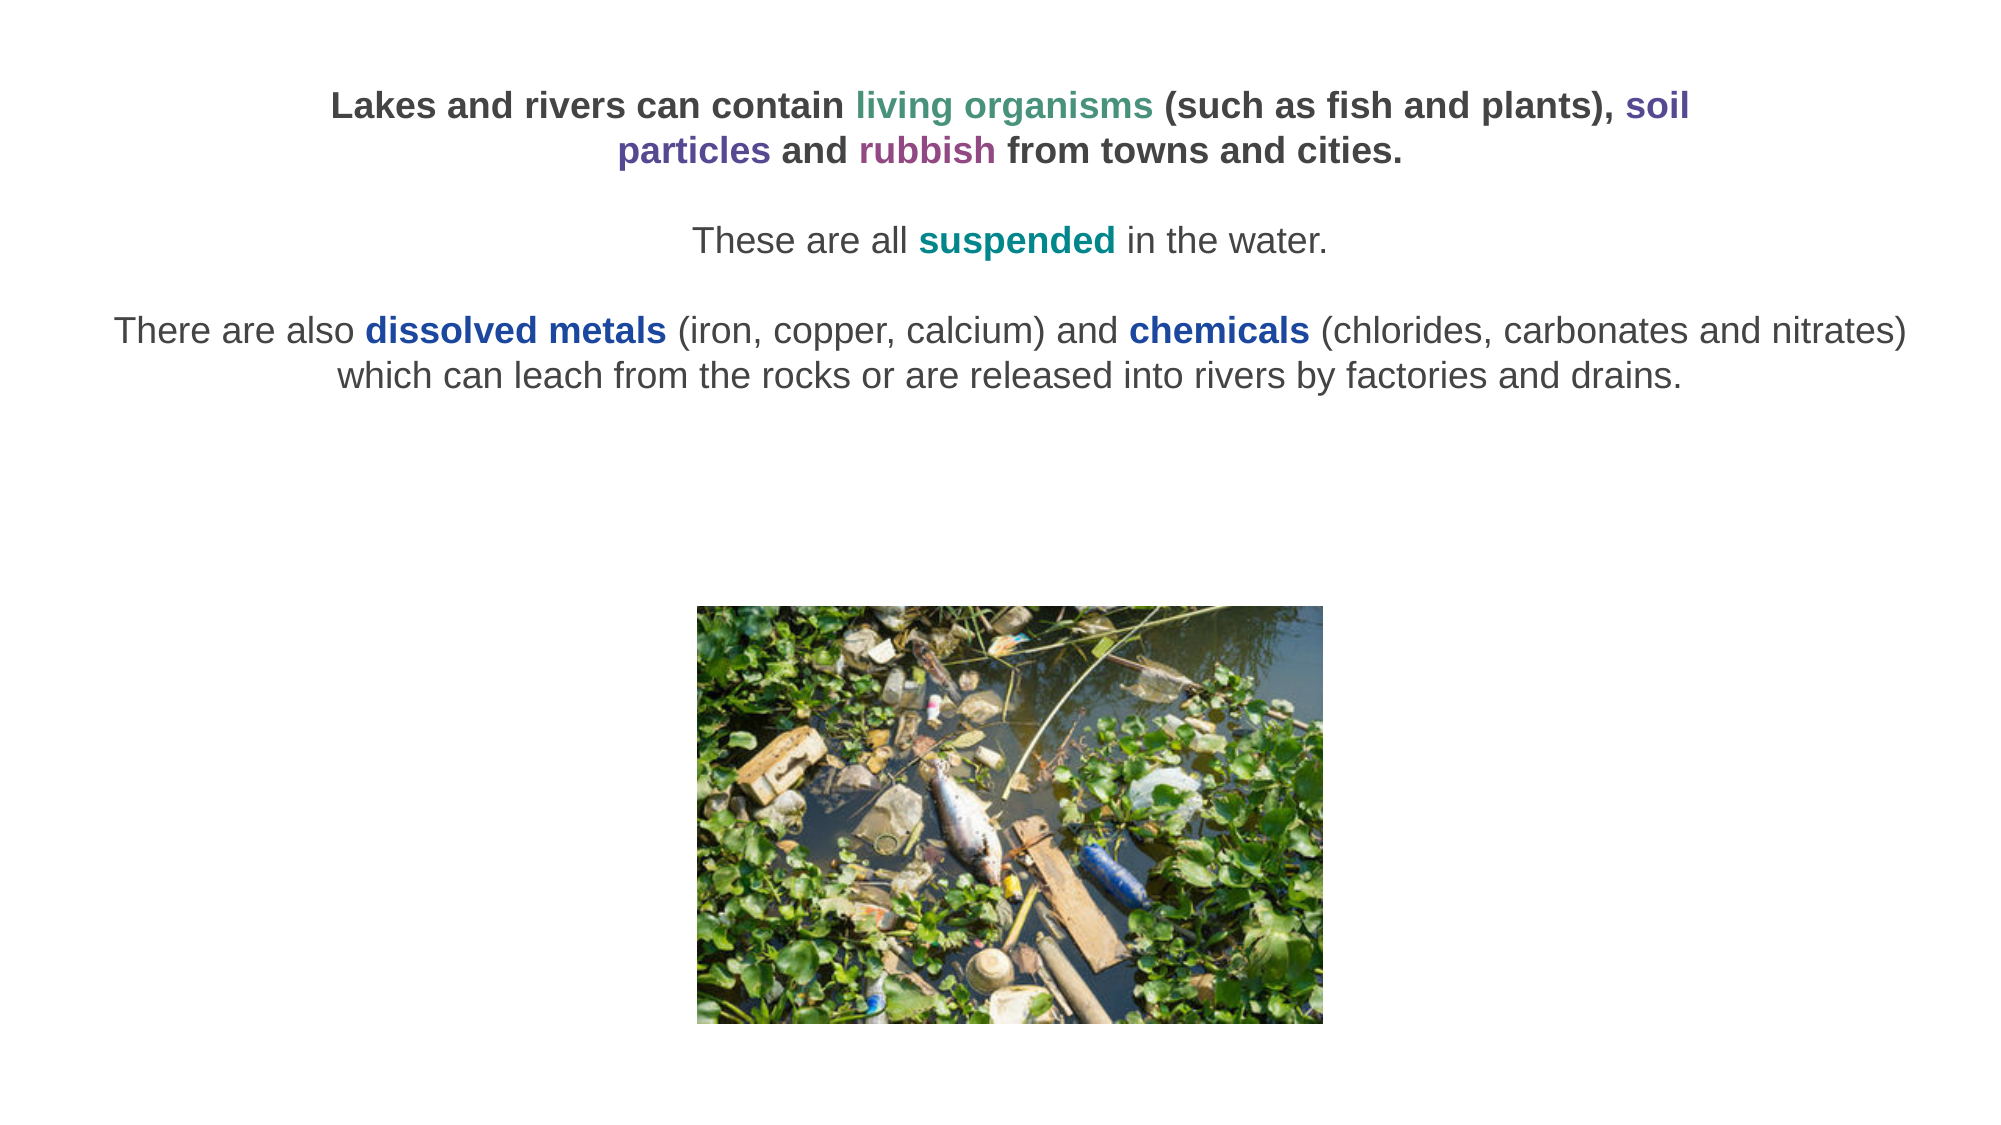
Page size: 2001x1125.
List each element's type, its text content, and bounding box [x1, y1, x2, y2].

text_box Lakes and rivers can contain living organisms (such as fish and plants), soil particles and rubbish from towns and cities. These are all suspended in the water. There are also dissolved metals (iron, copper, calcium) and chemicals (chlorides, carbonates and nitrates) which can leach from the rocks or are released into rivers by factories and drains. [93, 73, 1927, 404]
picture [697, 606, 1323, 1024]
